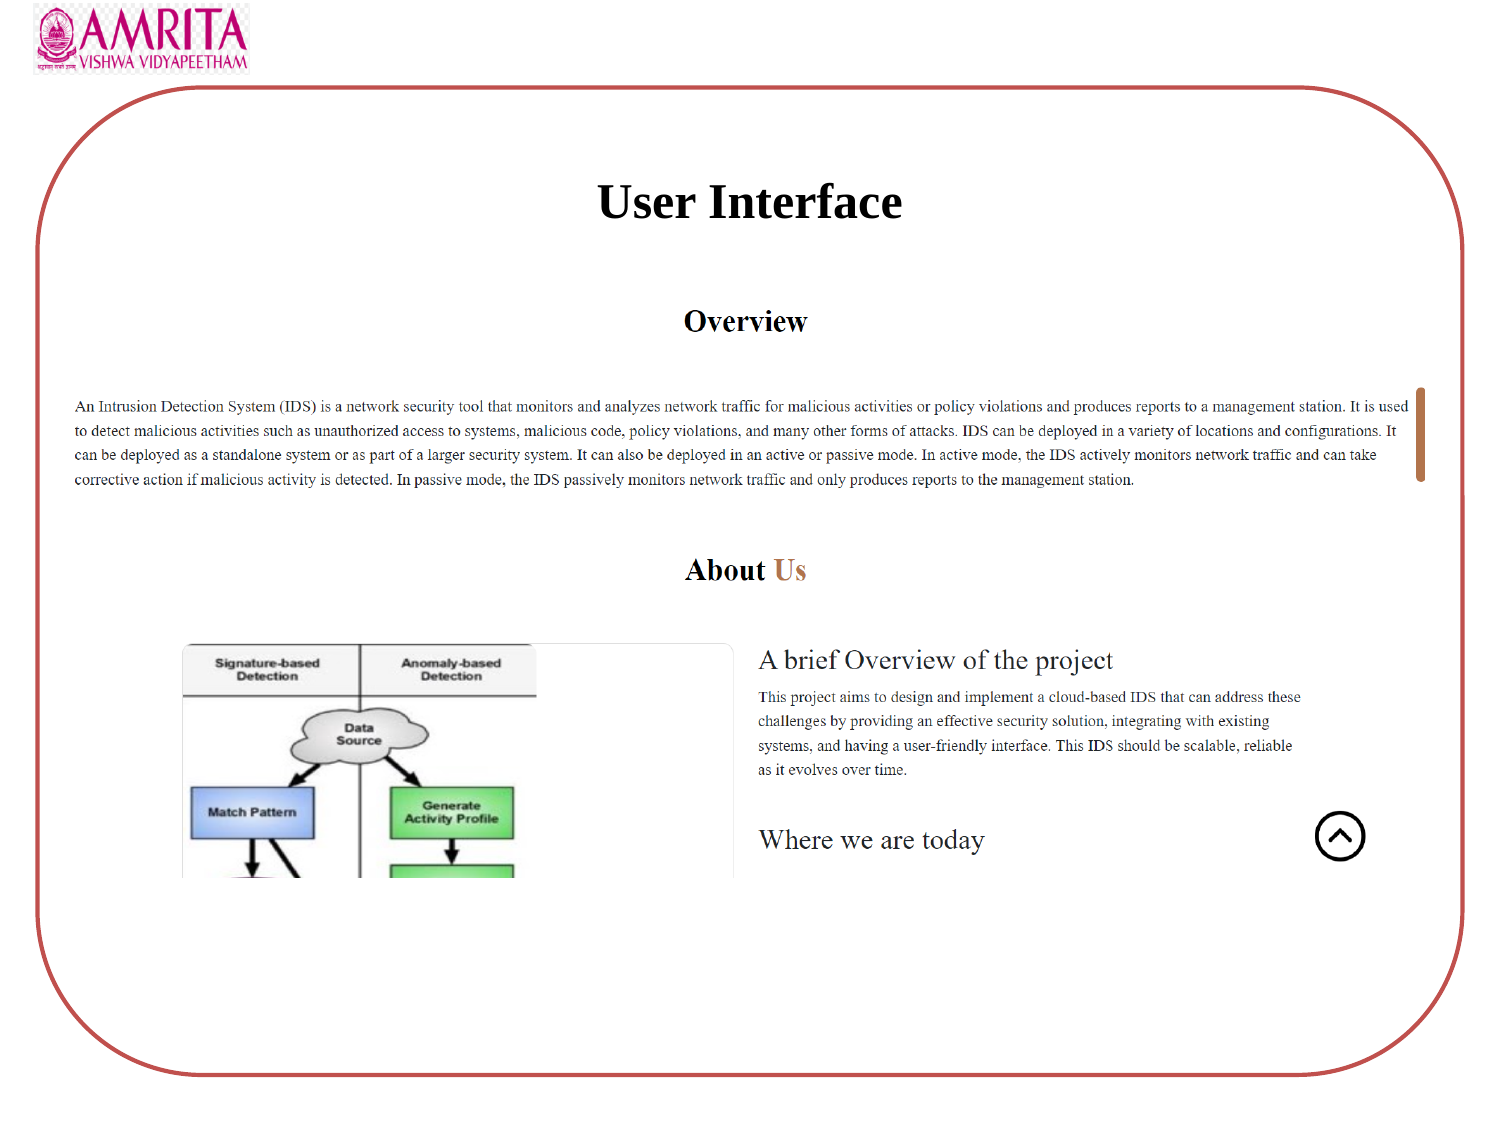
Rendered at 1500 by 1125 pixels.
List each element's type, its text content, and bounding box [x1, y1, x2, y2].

text_box [35, 144, 1465, 1078]
title User Interface [74, 142, 1425, 256]
picture [33, 2, 251, 76]
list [74, 284, 1426, 879]
text_box [76, 85, 1423, 142]
